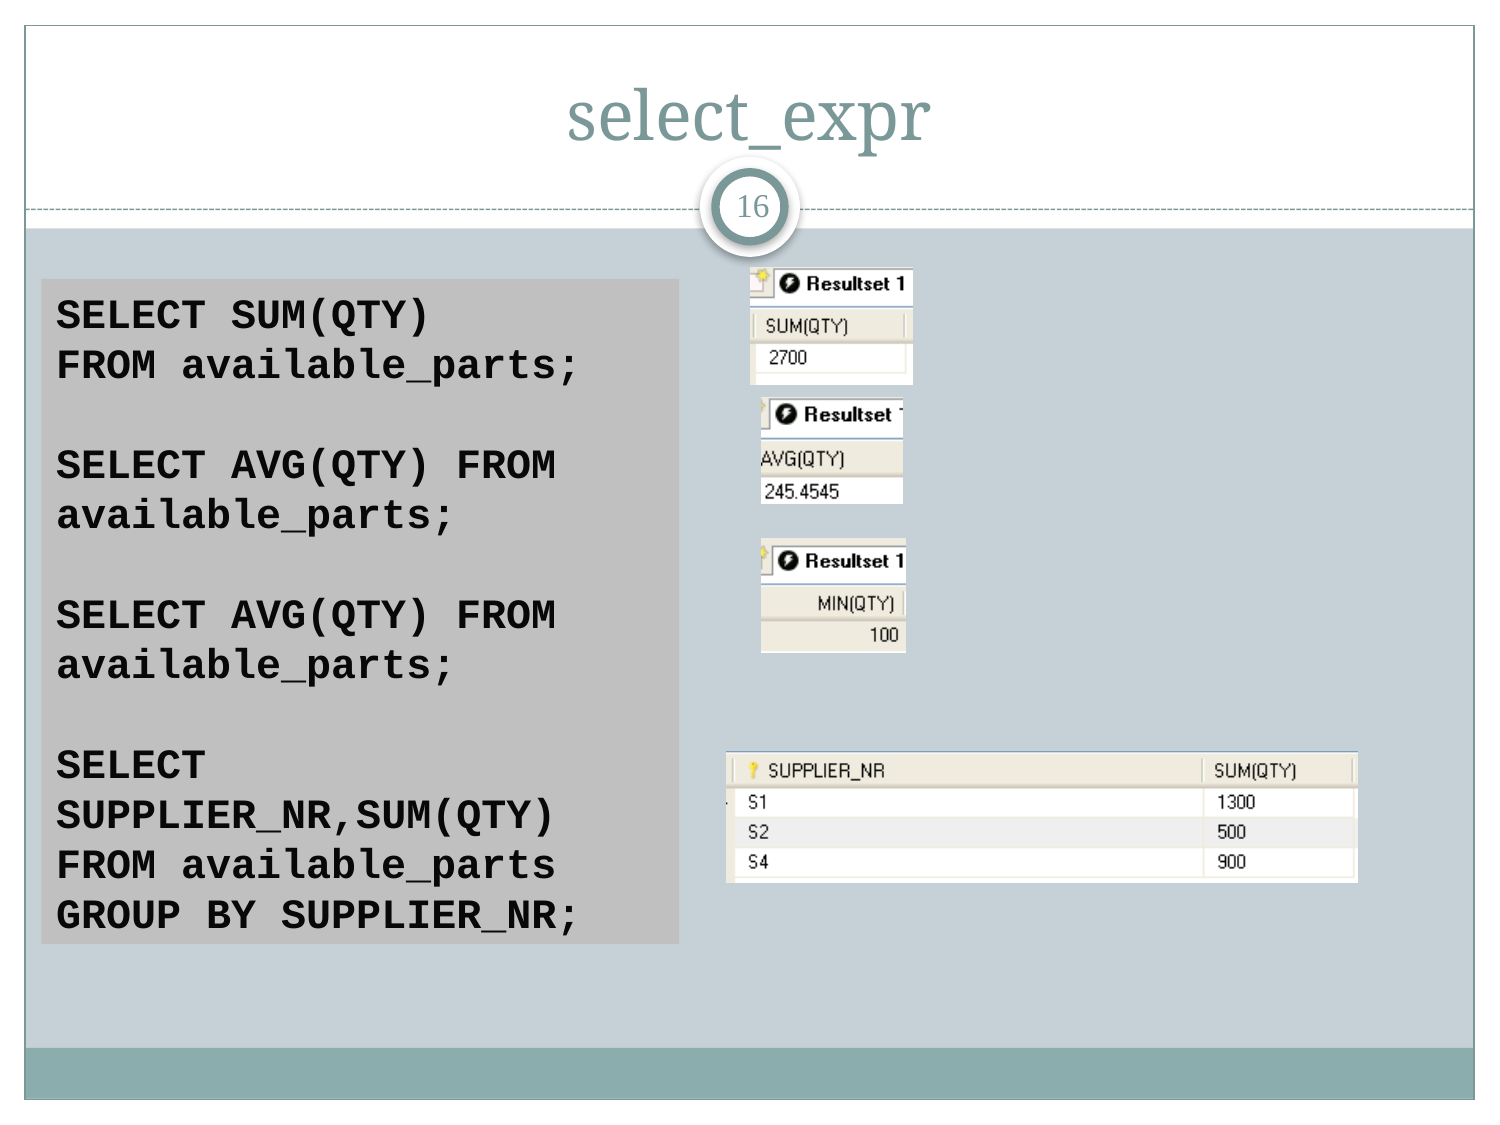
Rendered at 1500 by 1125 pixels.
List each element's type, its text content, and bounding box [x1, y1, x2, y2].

text_box SELECT SUM(QTY) FROM available_parts; SELECT AVG(QTY) FROM available_parts; SELECT AVG(QTY) FROM available_parts; SELECT SUPPLIER_NR,SUM(QTY) FROM available_parts GROUP BY SUPPLIER_NR; [41, 278, 680, 944]
picture [749, 266, 913, 385]
picture [761, 396, 903, 504]
slide_number 16 [715, 168, 791, 241]
picture [726, 751, 1358, 883]
picture [761, 538, 906, 654]
title select_expr [49, 37, 1450, 162]
